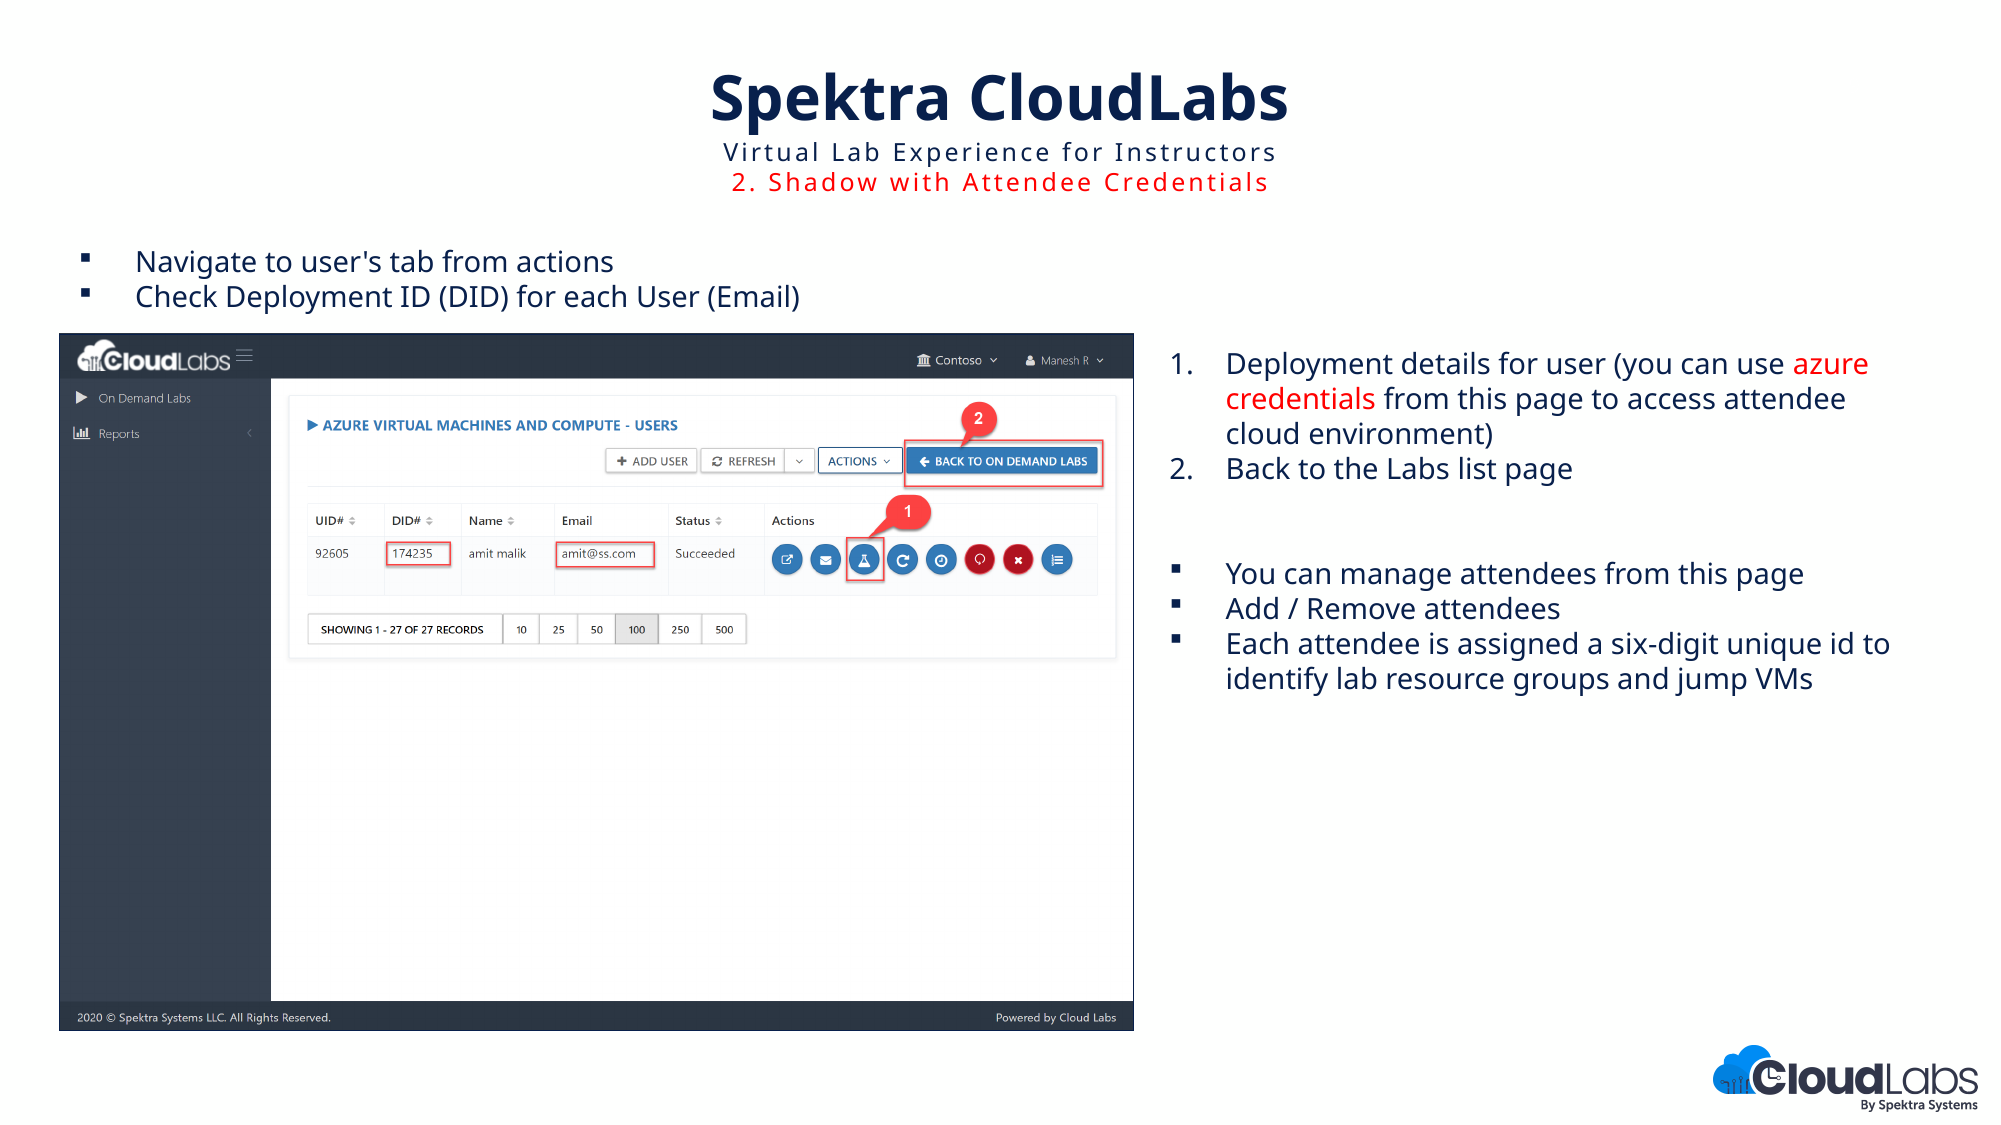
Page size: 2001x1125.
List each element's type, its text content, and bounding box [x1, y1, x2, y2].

text_box Virtual Lab Experience for Instructors 2. Shadow with Attendee Credentials [708, 129, 1292, 204]
text_box Navigate to user's tab from actions Check Deployment ID (DID) for each User (Email) [64, 236, 1796, 322]
picture [59, 333, 1134, 1031]
text_box Deployment details for user (you can use azure credentials from this page to access attendee cloud environment) Back to the Labs list page You can manage attendees from this page Add / Remove attendees Each attendee is assigned a six-digit unique id to identify lab resource groups and jump VMs [1154, 338, 1927, 703]
text_box Spektra CloudLabs [695, 50, 1305, 140]
picture [1713, 1045, 1978, 1112]
